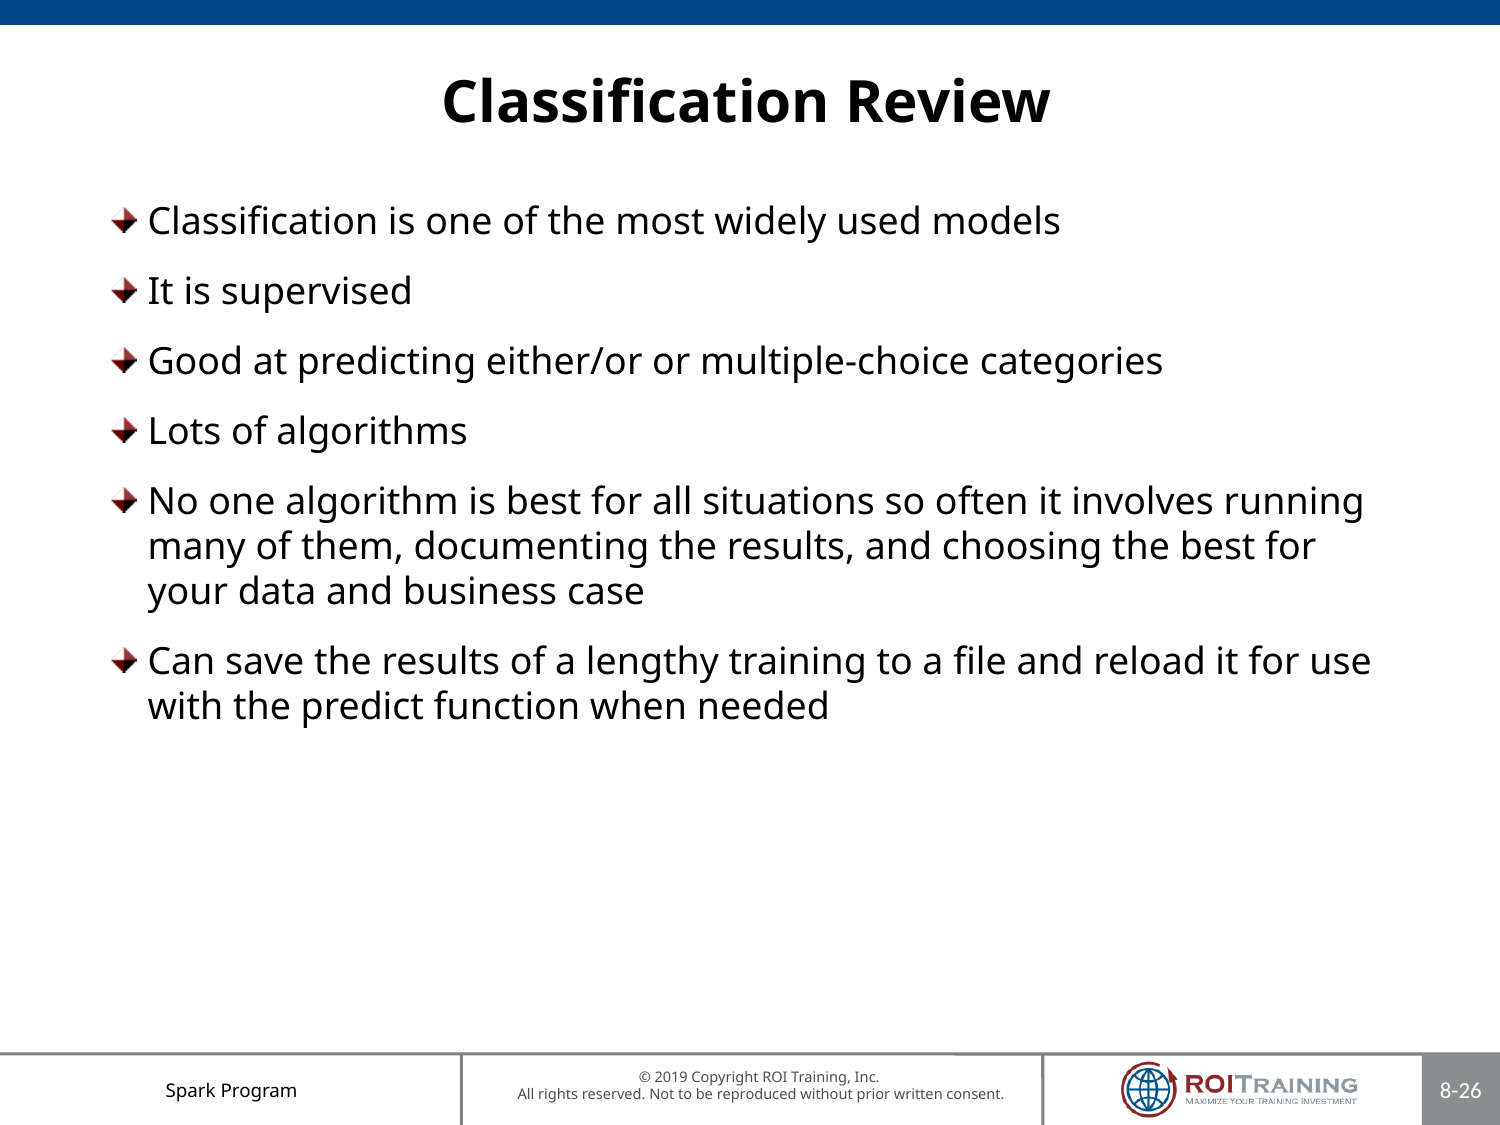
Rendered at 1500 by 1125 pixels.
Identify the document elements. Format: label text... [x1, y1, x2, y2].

picture [110, 346, 137, 373]
list Classification is one of the most widely used models It is supervised Good at predicting either/or or multiple-choice categories Lots of algorithms No one algorithm is best for all situations so often it involves running many of them, documenting the results, and choosing the best for your data and business case Can save the results of a lengthy training to a file and reload it for use with the predict function when needed [95, 189, 1411, 1022]
picture [110, 646, 137, 673]
picture [110, 206, 137, 233]
picture [110, 486, 137, 513]
picture [110, 416, 137, 443]
title Classification Review [172, 47, 1322, 151]
picture [110, 276, 137, 303]
picture [1113, 1060, 1362, 1118]
